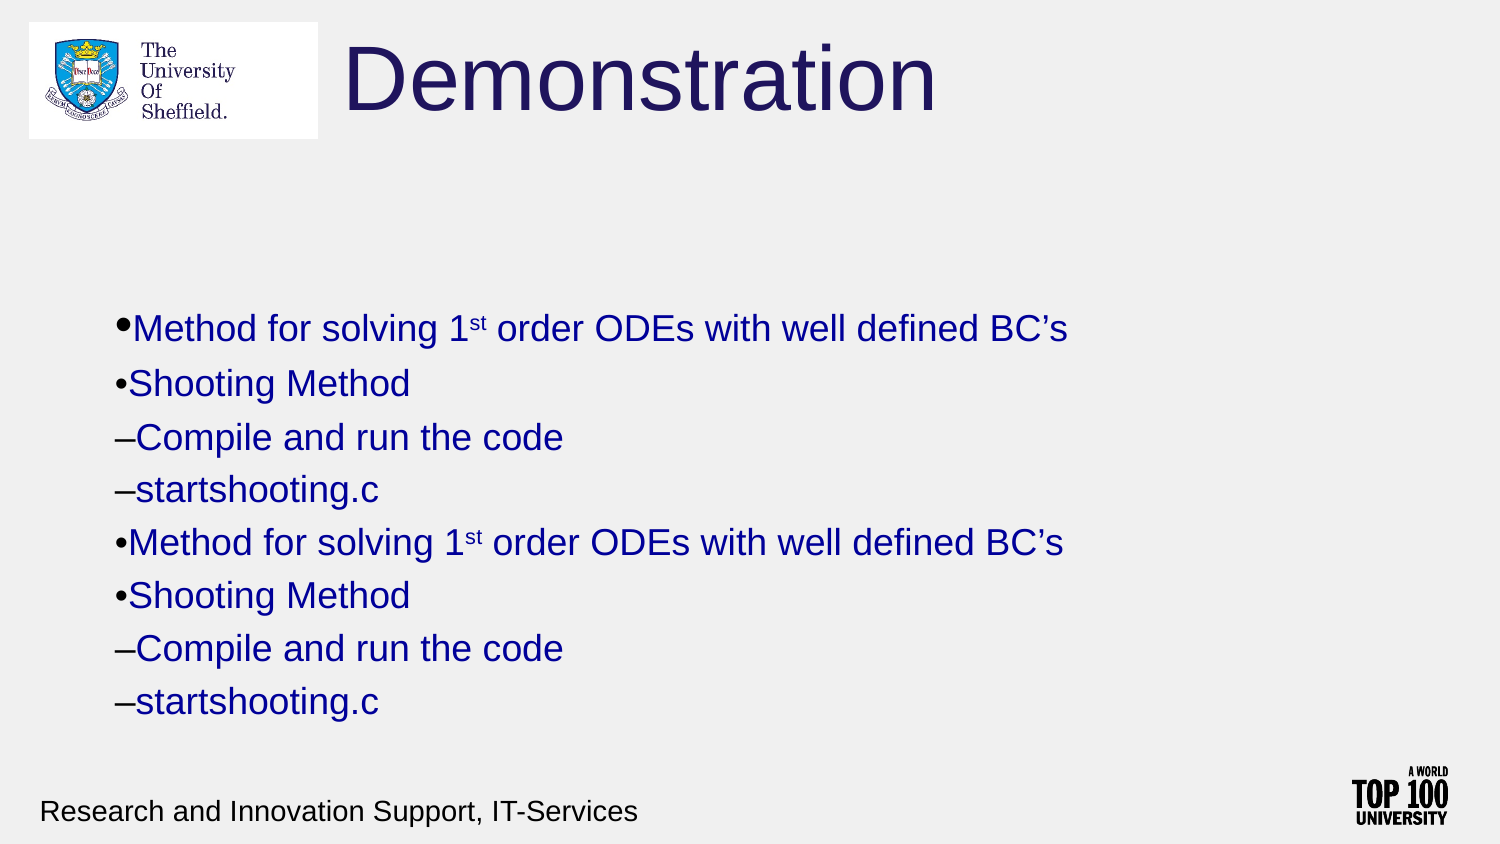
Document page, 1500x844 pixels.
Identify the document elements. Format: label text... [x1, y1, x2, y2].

title Demonstration [327, 30, 1500, 124]
picture [29, 22, 318, 139]
picture [1352, 766, 1448, 825]
list •Method for solving 1st order ODEs with well defined BC’s •Shooting Method –Compile and run the code –startshooting.c •Method for solving 1st order ODEs with well defined BC’s •Shooting Method –Compile and run the code –startshooting.c [99, 290, 1450, 750]
